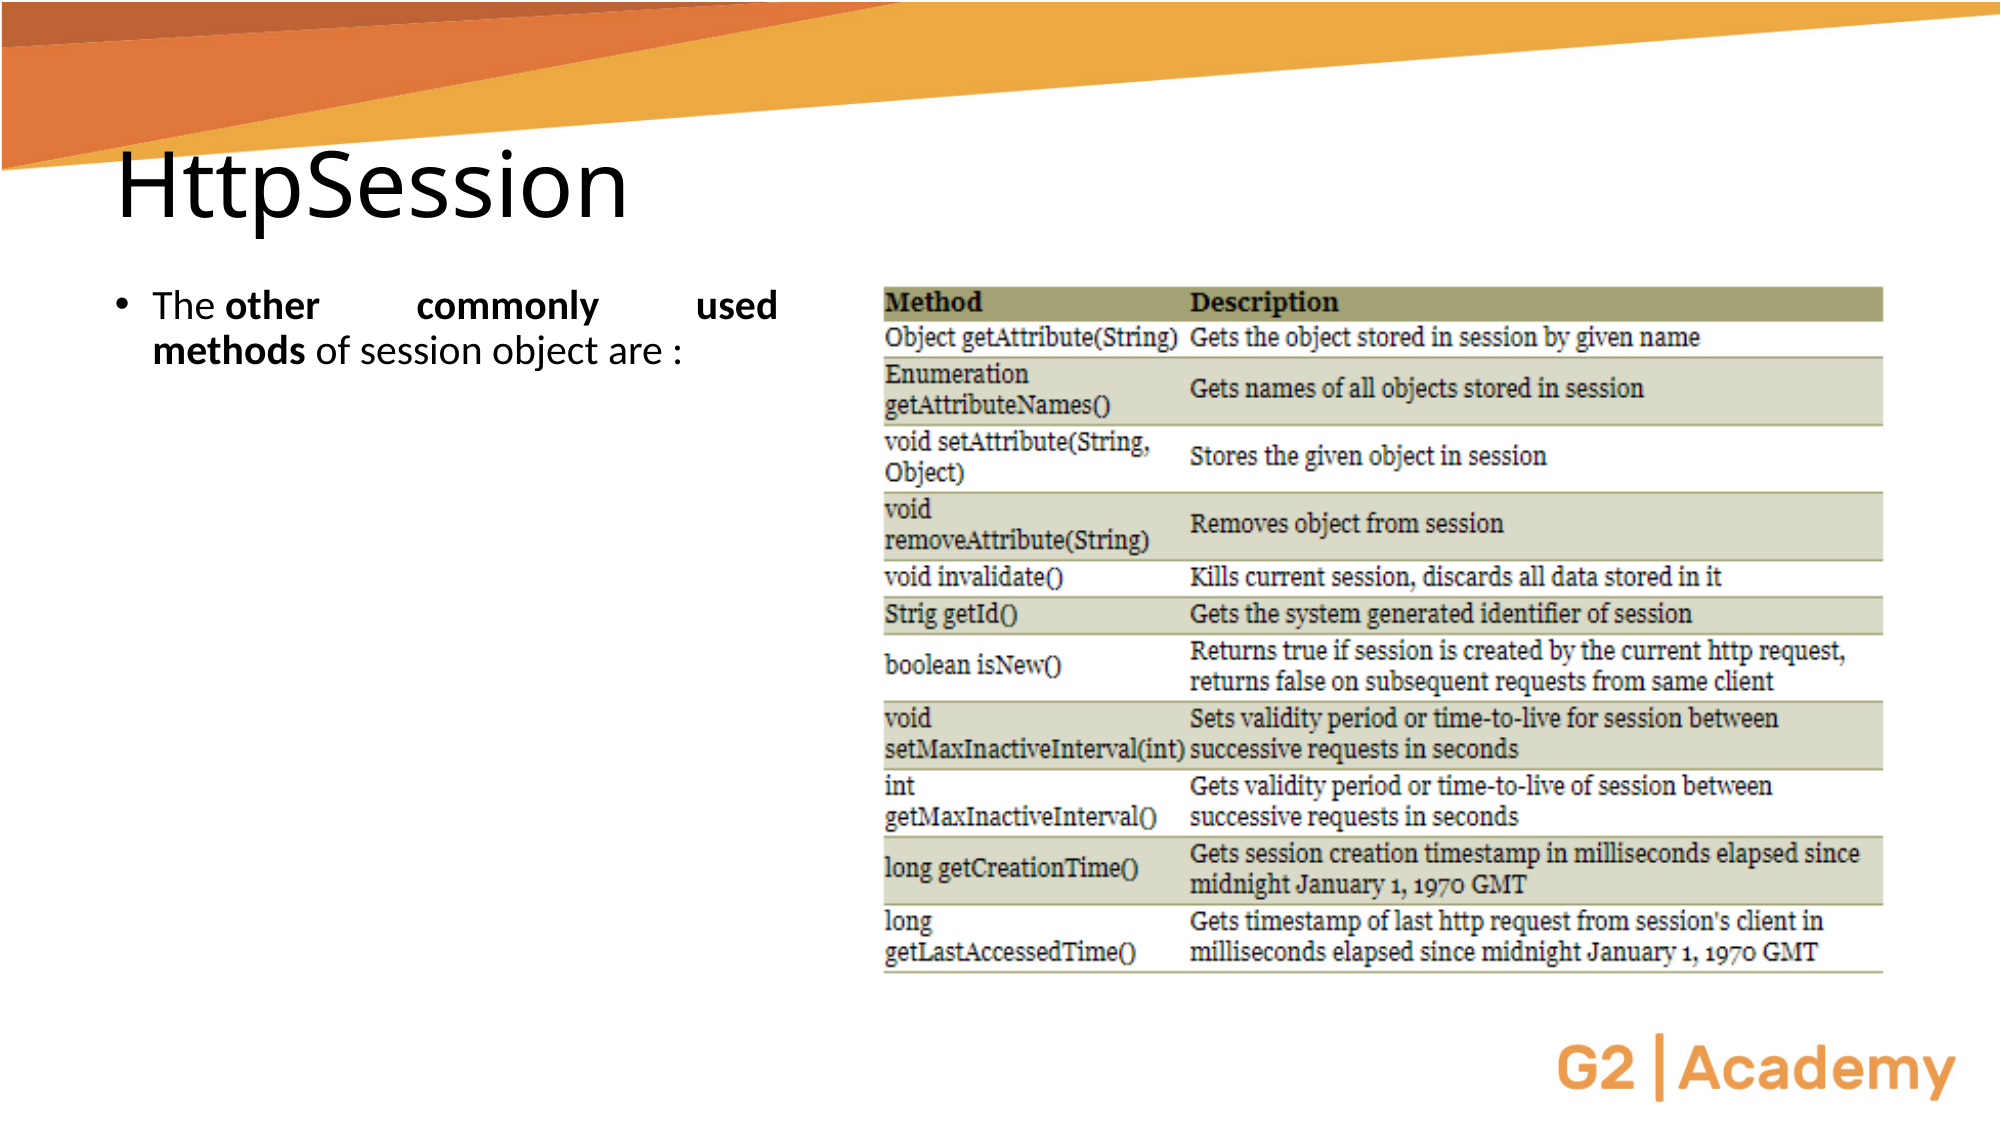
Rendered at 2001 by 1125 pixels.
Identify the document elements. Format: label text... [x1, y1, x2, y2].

list The other commonly used methods of session object are : [99, 275, 794, 1037]
title HttpSession [99, 100, 1900, 276]
picture [1, 2, 2000, 1125]
